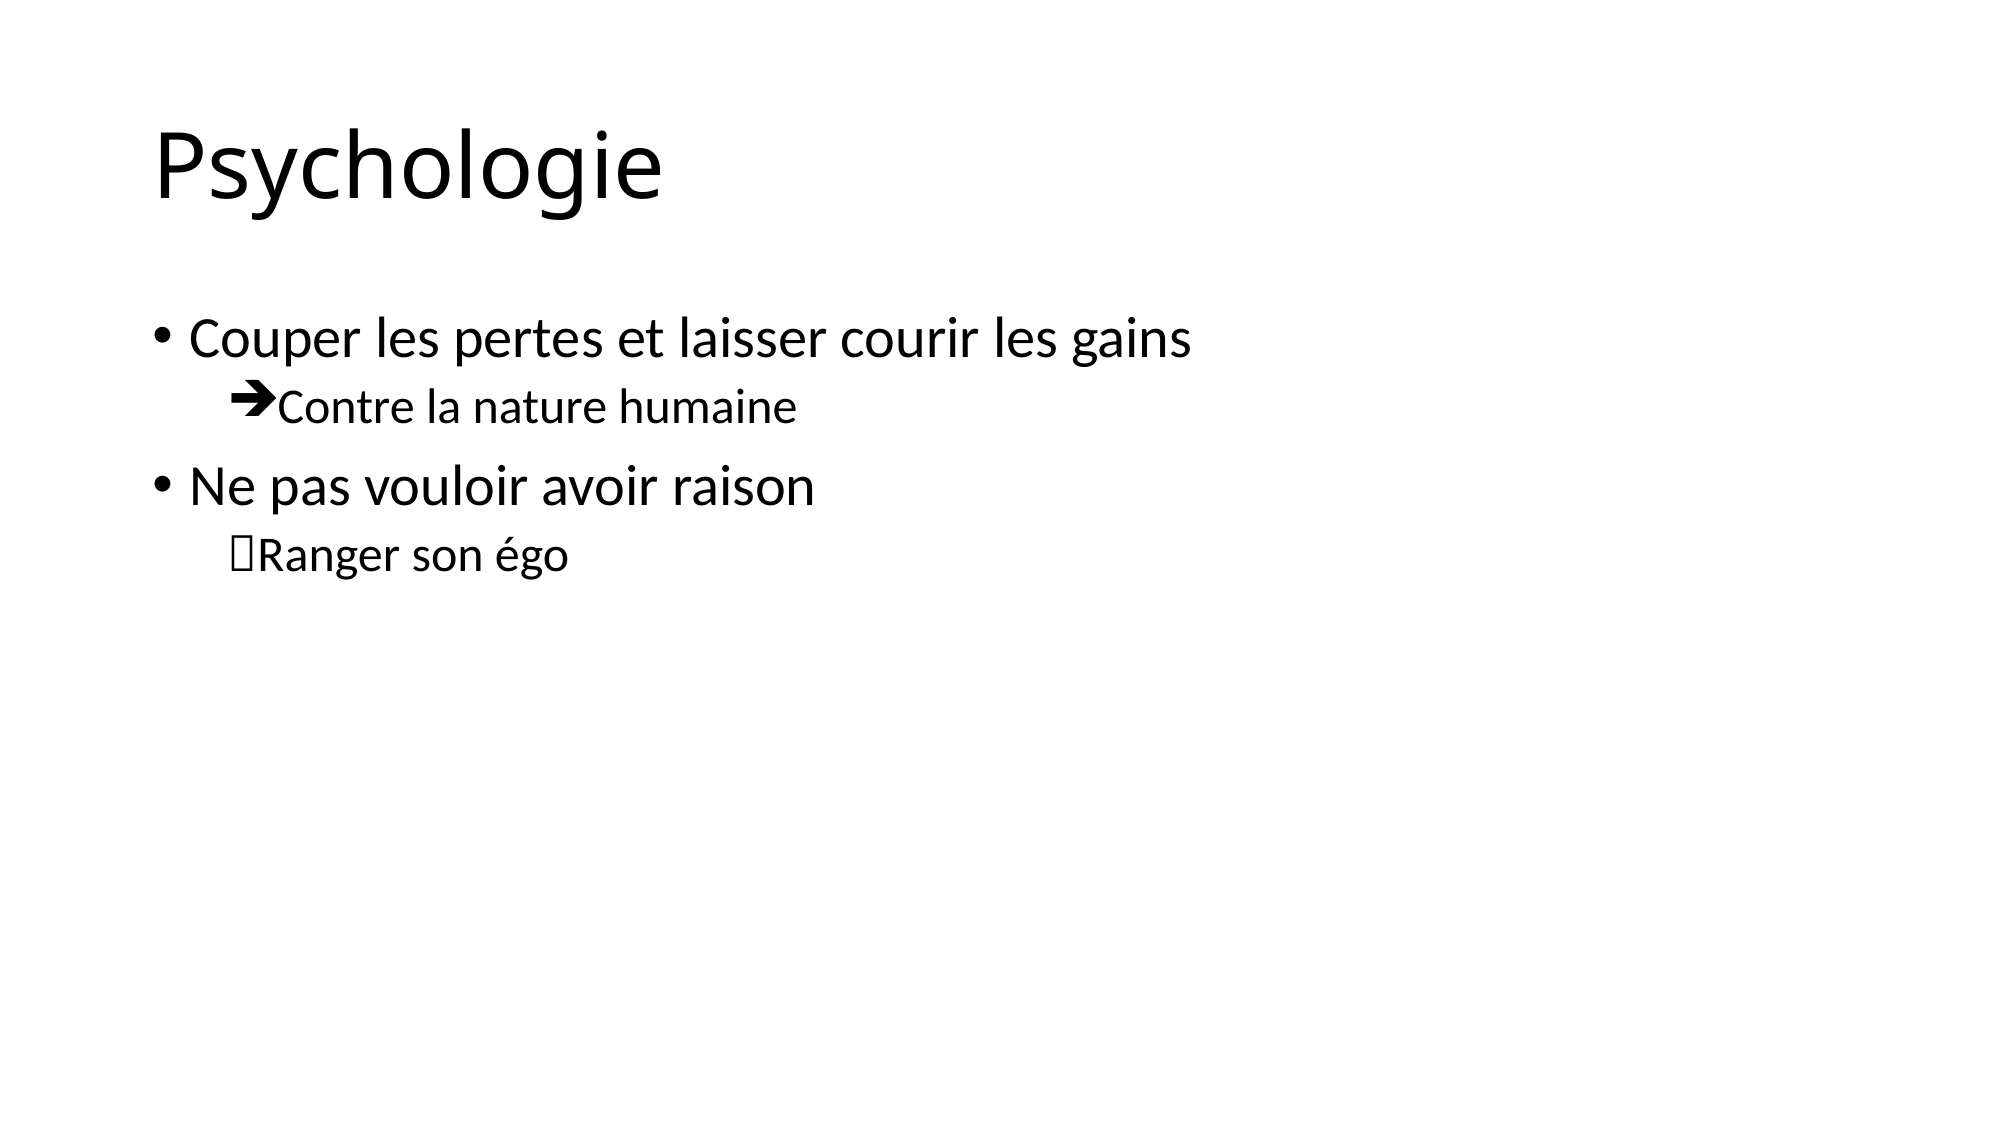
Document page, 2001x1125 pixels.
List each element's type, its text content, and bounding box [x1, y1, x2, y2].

list Couper les pertes et laisser courir les gains Contre la nature humaine Ne pas vouloir avoir raison Ranger son égo [137, 299, 1863, 1014]
title Psychologie [137, 59, 1863, 278]
